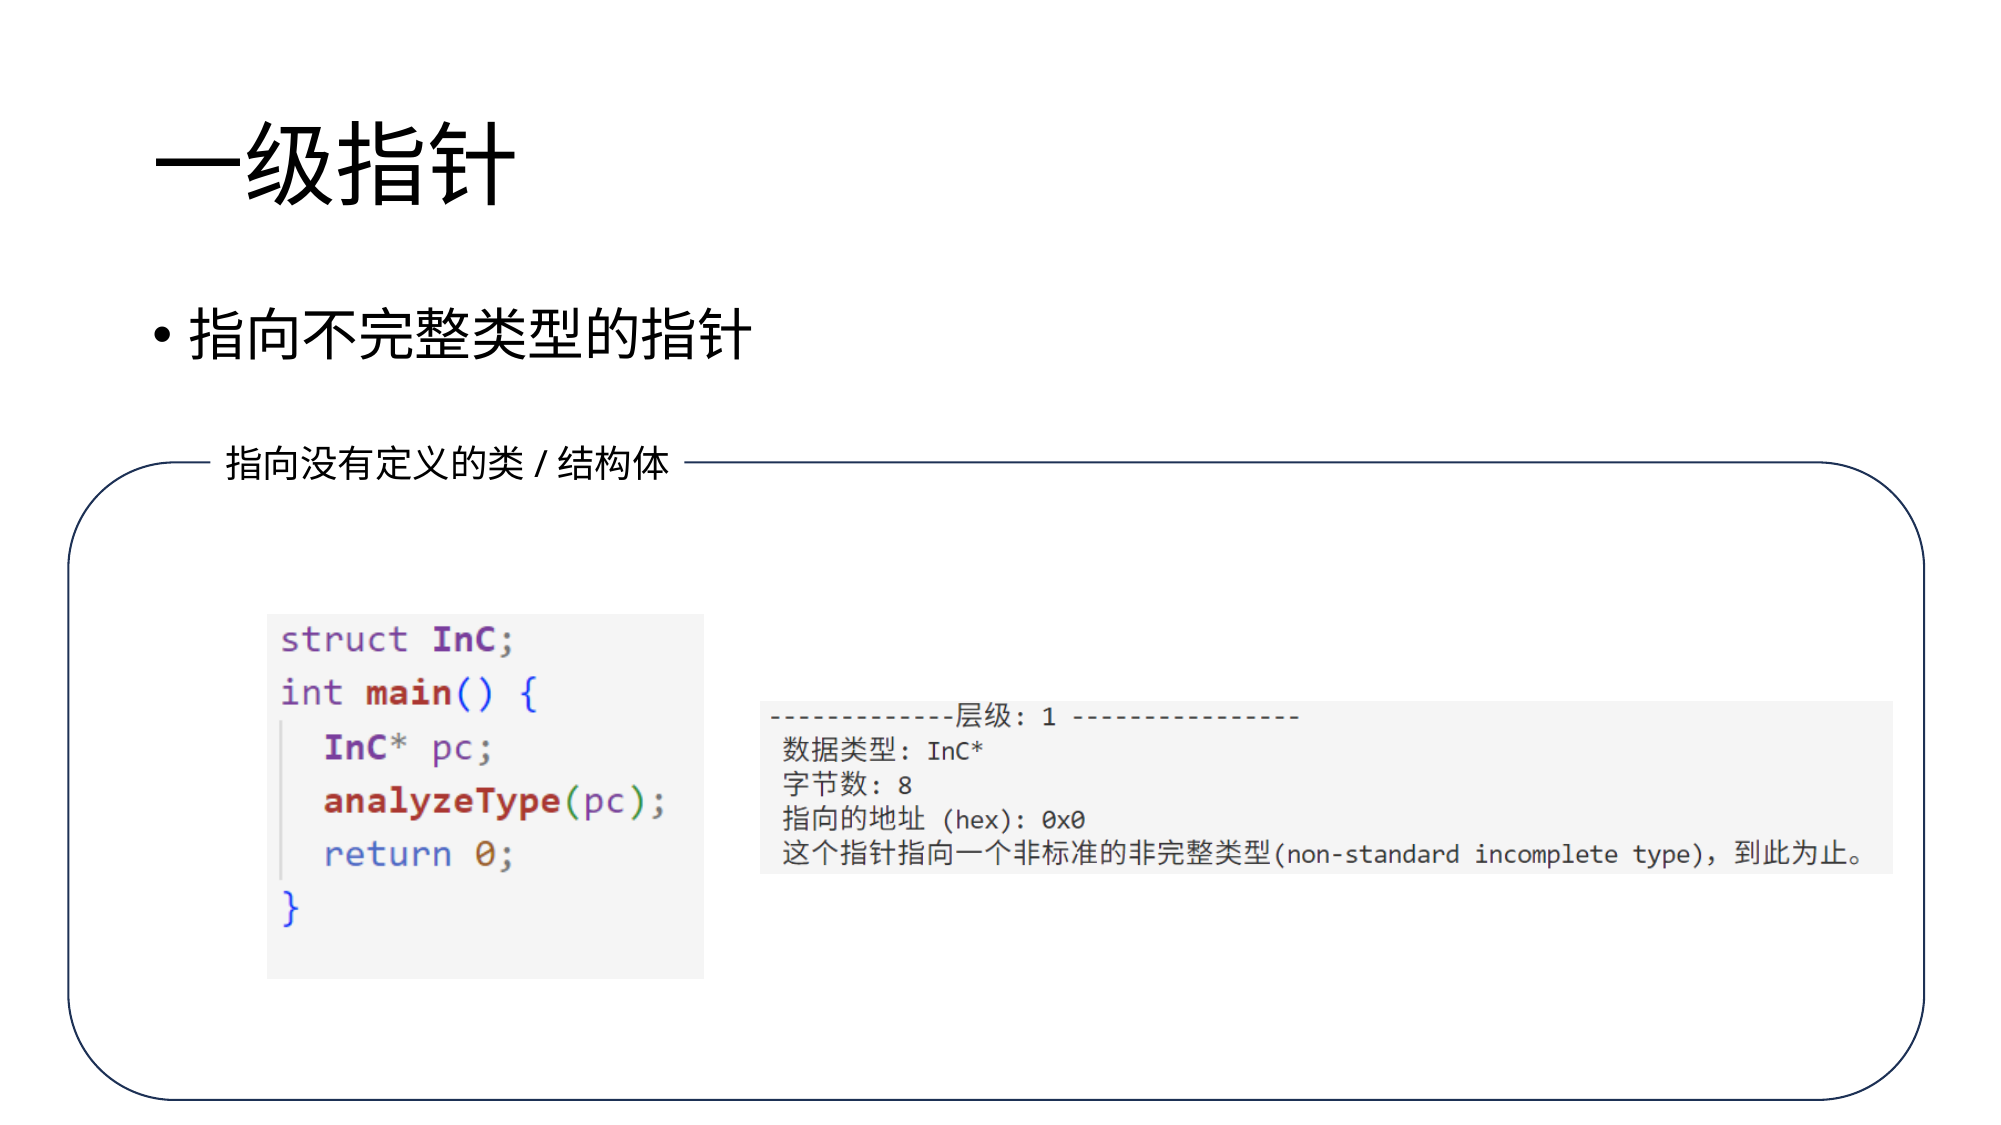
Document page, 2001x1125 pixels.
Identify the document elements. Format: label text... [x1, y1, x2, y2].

picture [267, 614, 704, 979]
text_box 指向没有定义的类/结构体 [210, 432, 685, 492]
list 指向不完整类型的指针 [137, 299, 1863, 376]
text_box [67, 461, 1926, 1101]
title 一级指针 [137, 59, 1863, 278]
picture [760, 701, 1893, 874]
